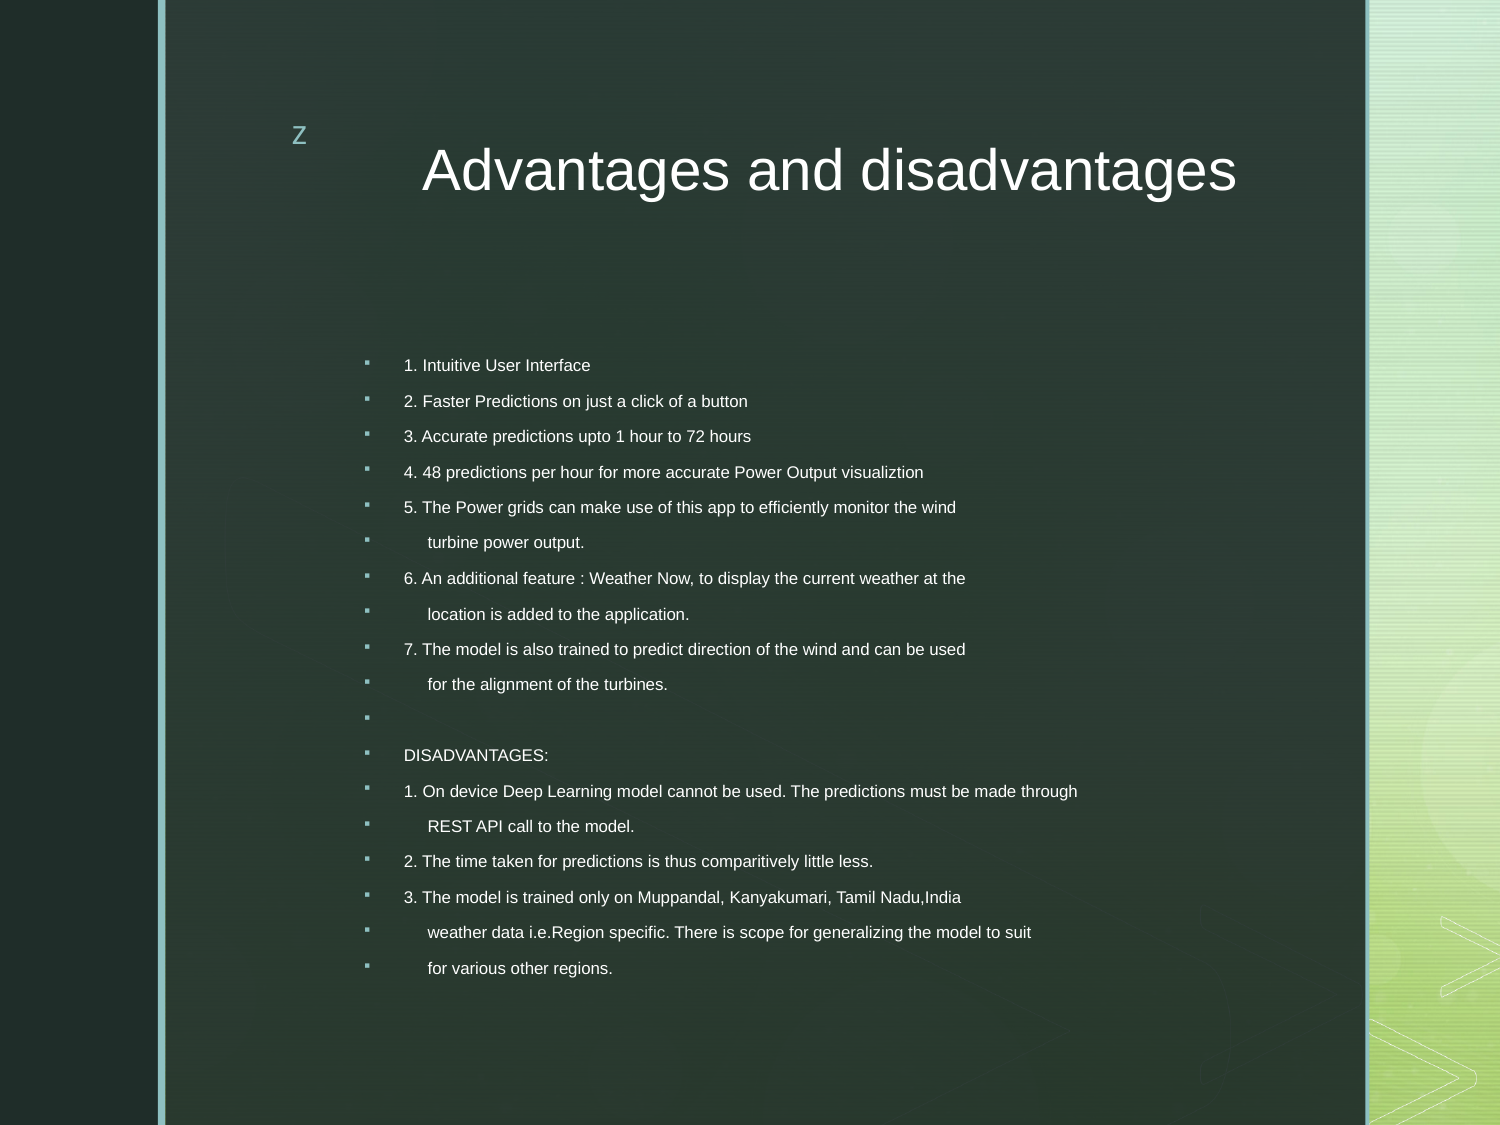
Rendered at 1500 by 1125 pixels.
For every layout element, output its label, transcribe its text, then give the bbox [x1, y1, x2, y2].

list 1. Intuitive User Interface 2. Faster Predictions on just a click of a button 3. Accurate predictions upto 1 hour to 72 hours 4. 48 predictions per hour for more accurate Power Output visualiztion 5. The Power grids can make use of this app to efficiently monitor the wind turbine power output. 6. An additional feature : Weather Now, to display the current weather at the location is added to the application. 7. The model is also trained to predict direction of the wind and can be used for the alignment of the turbines. DISADVANTAGES: 1. On device Deep Learning model cannot be used. The predictions must be made through REST API call to the model. 2. The time taken for predictions is thus comparitively little less. 3. The model is trained only on Muppandal, Kanyakumari, Tamil Nadu,India weather data i.e.Region specific. There is scope for generalizing the model to suit for various other regions. [348, 336, 1286, 993]
title Advantages and disadvantages [321, 132, 1286, 310]
picture [1370, 0, 1500, 1125]
